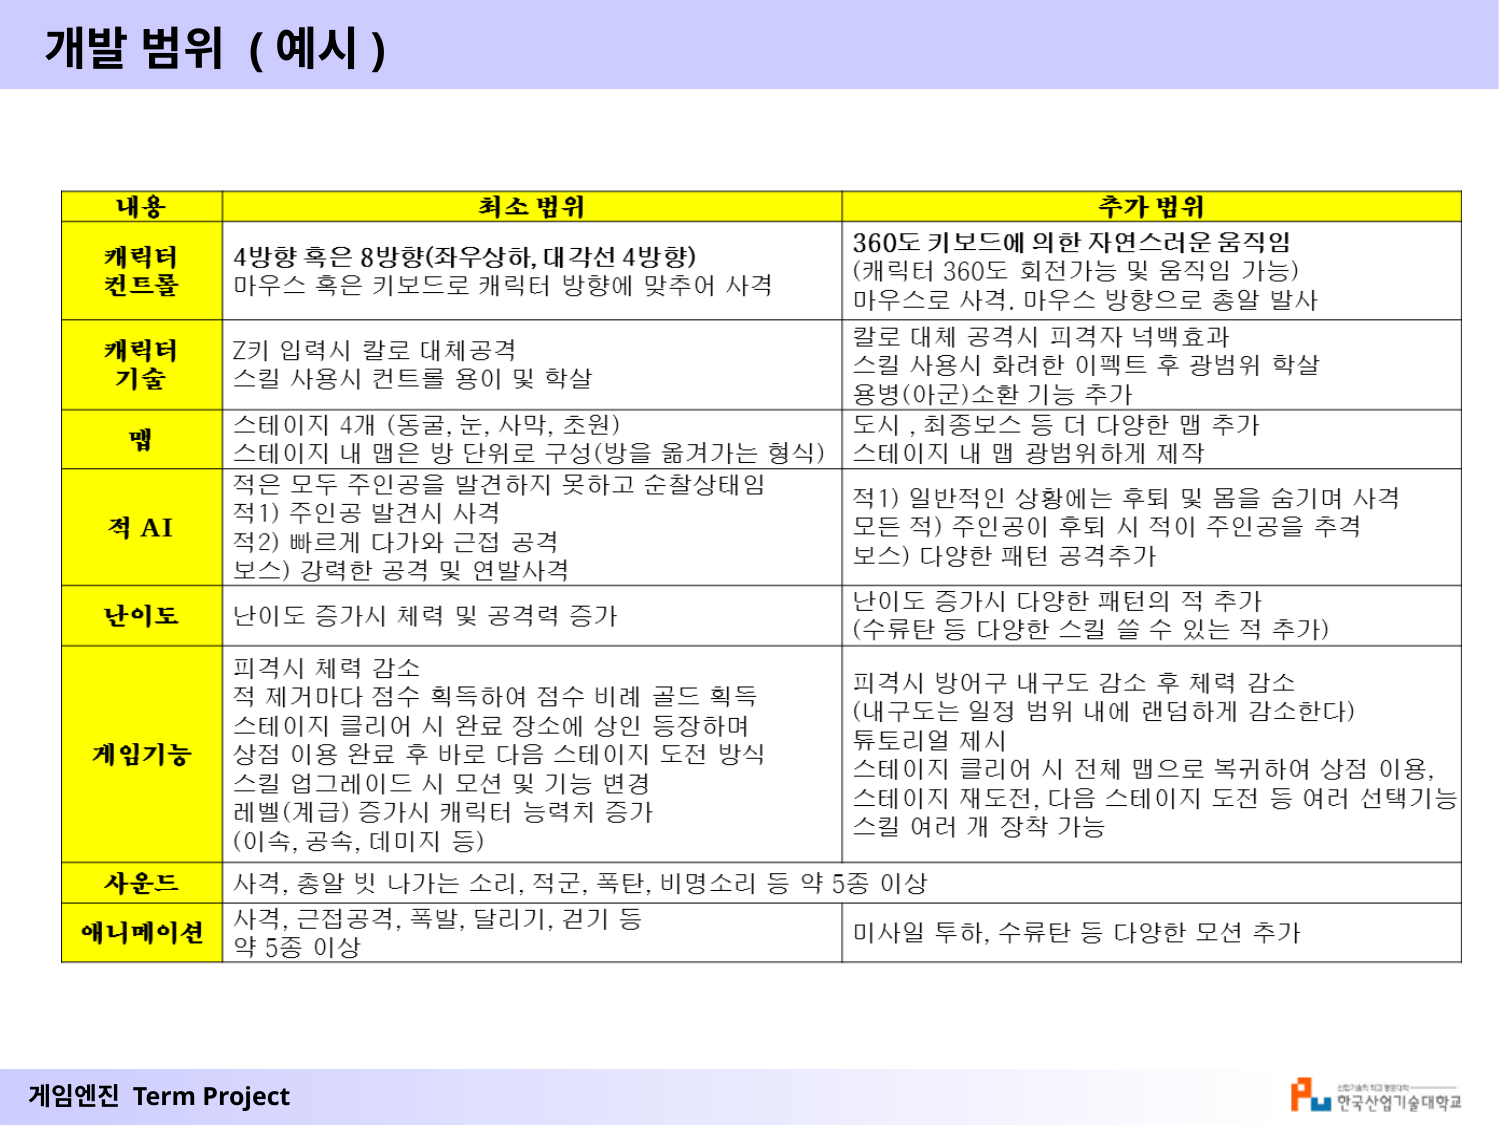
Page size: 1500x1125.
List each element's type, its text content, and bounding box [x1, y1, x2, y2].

title 개발 범위 (예시) [29, 7, 1483, 87]
picture [1269, 1061, 1500, 1125]
picture [61, 184, 1462, 977]
